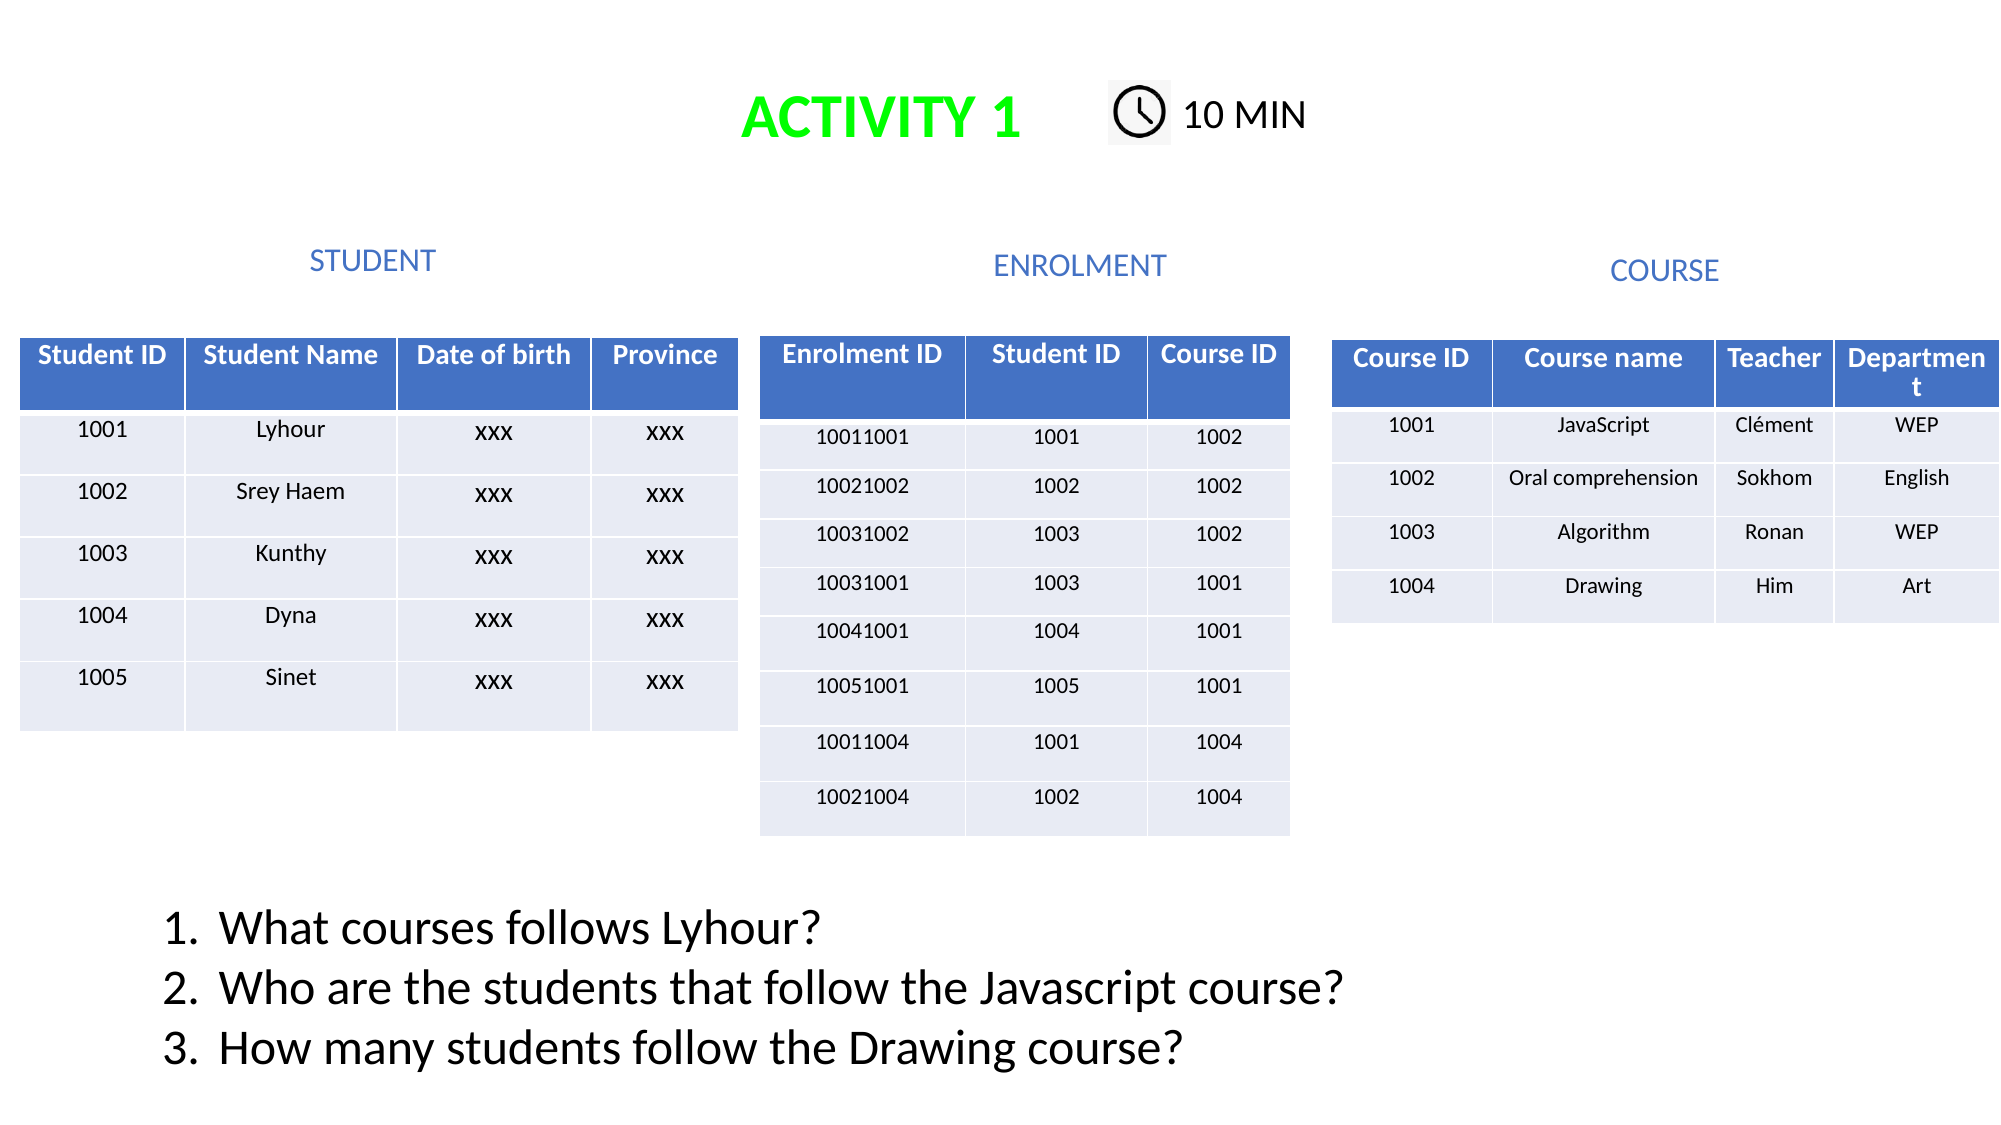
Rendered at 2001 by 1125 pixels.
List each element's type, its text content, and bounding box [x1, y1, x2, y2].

table_cell Algorithm [1493, 517, 1714, 569]
table_cell Sinet [186, 662, 396, 731]
text_box ENROLMENT [895, 235, 1266, 291]
table_cell 10021004 [760, 782, 965, 836]
table_cell Ronan [1716, 517, 1833, 569]
table_cell 1005 [966, 672, 1147, 725]
table_cell xxx [592, 416, 738, 474]
table_cell 1002 [1148, 471, 1290, 518]
table_cell 10041001 [760, 617, 965, 670]
table_cell Clément [1716, 412, 1833, 462]
table_header Date of birth [398, 338, 590, 410]
table_cell 1002 [966, 471, 1147, 518]
table_cell 1004 [1148, 727, 1290, 781]
table_cell xxx [398, 600, 590, 661]
table_header Student ID [20, 338, 184, 410]
table_cell 1001 [966, 727, 1147, 781]
table_cell 1002 [20, 476, 184, 536]
table_cell 10011004 [760, 727, 965, 781]
table_header Course ID [1332, 340, 1492, 407]
table_header Student ID [966, 336, 1147, 419]
table_cell 10031001 [760, 568, 965, 615]
table_cell 1002 [966, 782, 1147, 836]
table_cell JavaScript [1493, 412, 1714, 462]
table_header Course ID [1148, 336, 1290, 419]
table_cell 1003 [966, 520, 1147, 567]
table_header Student Name [186, 338, 396, 410]
table_header Department [1835, 340, 1999, 407]
table_cell xxx [398, 416, 590, 474]
table_cell xxx [592, 662, 738, 731]
table_cell Drawing [1493, 571, 1714, 623]
table_cell WEP [1835, 412, 1999, 462]
table_cell 10021002 [760, 471, 965, 518]
table_cell English [1835, 464, 1999, 516]
table_cell WEP [1835, 517, 1999, 569]
table_cell 1001 [20, 416, 184, 474]
table_cell 1004 [1148, 782, 1290, 836]
table_cell 1002 [1148, 520, 1290, 567]
table_cell Oral comprehension [1493, 464, 1714, 516]
table_cell 1001 [1148, 568, 1290, 615]
table_cell 1001 [1332, 412, 1492, 462]
text_box ACTIVITY 1 [724, 67, 1040, 158]
table_cell 1004 [1332, 571, 1492, 623]
text_box STUDENT [0, 230, 832, 286]
table_cell xxx [398, 538, 590, 598]
table_cell Dyna [186, 600, 396, 661]
table_cell Lyhour [186, 416, 396, 474]
table_cell 1001 [1148, 617, 1290, 670]
text_box COURSE [1445, 240, 1886, 296]
text_box 10 MIN [1166, 79, 1323, 145]
table_cell 1004 [20, 600, 184, 661]
table_cell xxx [398, 662, 590, 731]
table_cell 1003 [966, 568, 1147, 615]
table_cell Art [1835, 571, 1999, 623]
table_cell 1004 [966, 617, 1147, 670]
table_cell 1002 [1332, 464, 1492, 516]
table_cell 1002 [1148, 425, 1290, 469]
table_cell Sokhom [1716, 464, 1833, 516]
table_cell Kunthy [186, 538, 396, 598]
table_cell 1005 [20, 662, 184, 731]
table_header Course name [1493, 340, 1714, 407]
table_cell 1001 [966, 425, 1147, 469]
table_cell 10011001 [760, 425, 965, 469]
table_cell Srey Haem [186, 476, 396, 536]
table_cell 1003 [20, 538, 184, 598]
table_cell 10031002 [760, 520, 965, 567]
table_header Teacher [1716, 340, 1833, 407]
table_cell Him [1716, 571, 1833, 623]
table_cell 1003 [1332, 517, 1492, 569]
table_cell 1001 [1148, 672, 1290, 725]
text_box What courses follows Lyhour? Who are the students that follow the Javascript course? How many students follow the Drawing course? [147, 887, 1516, 1083]
table_cell xxx [592, 476, 738, 536]
table_header Province [592, 338, 738, 410]
picture [1108, 80, 1171, 145]
table_cell xxx [398, 476, 590, 536]
table_header Enrolment ID [760, 336, 965, 419]
table_cell xxx [592, 538, 738, 598]
table_cell 10051001 [760, 672, 965, 725]
table_cell xxx [592, 600, 738, 661]
